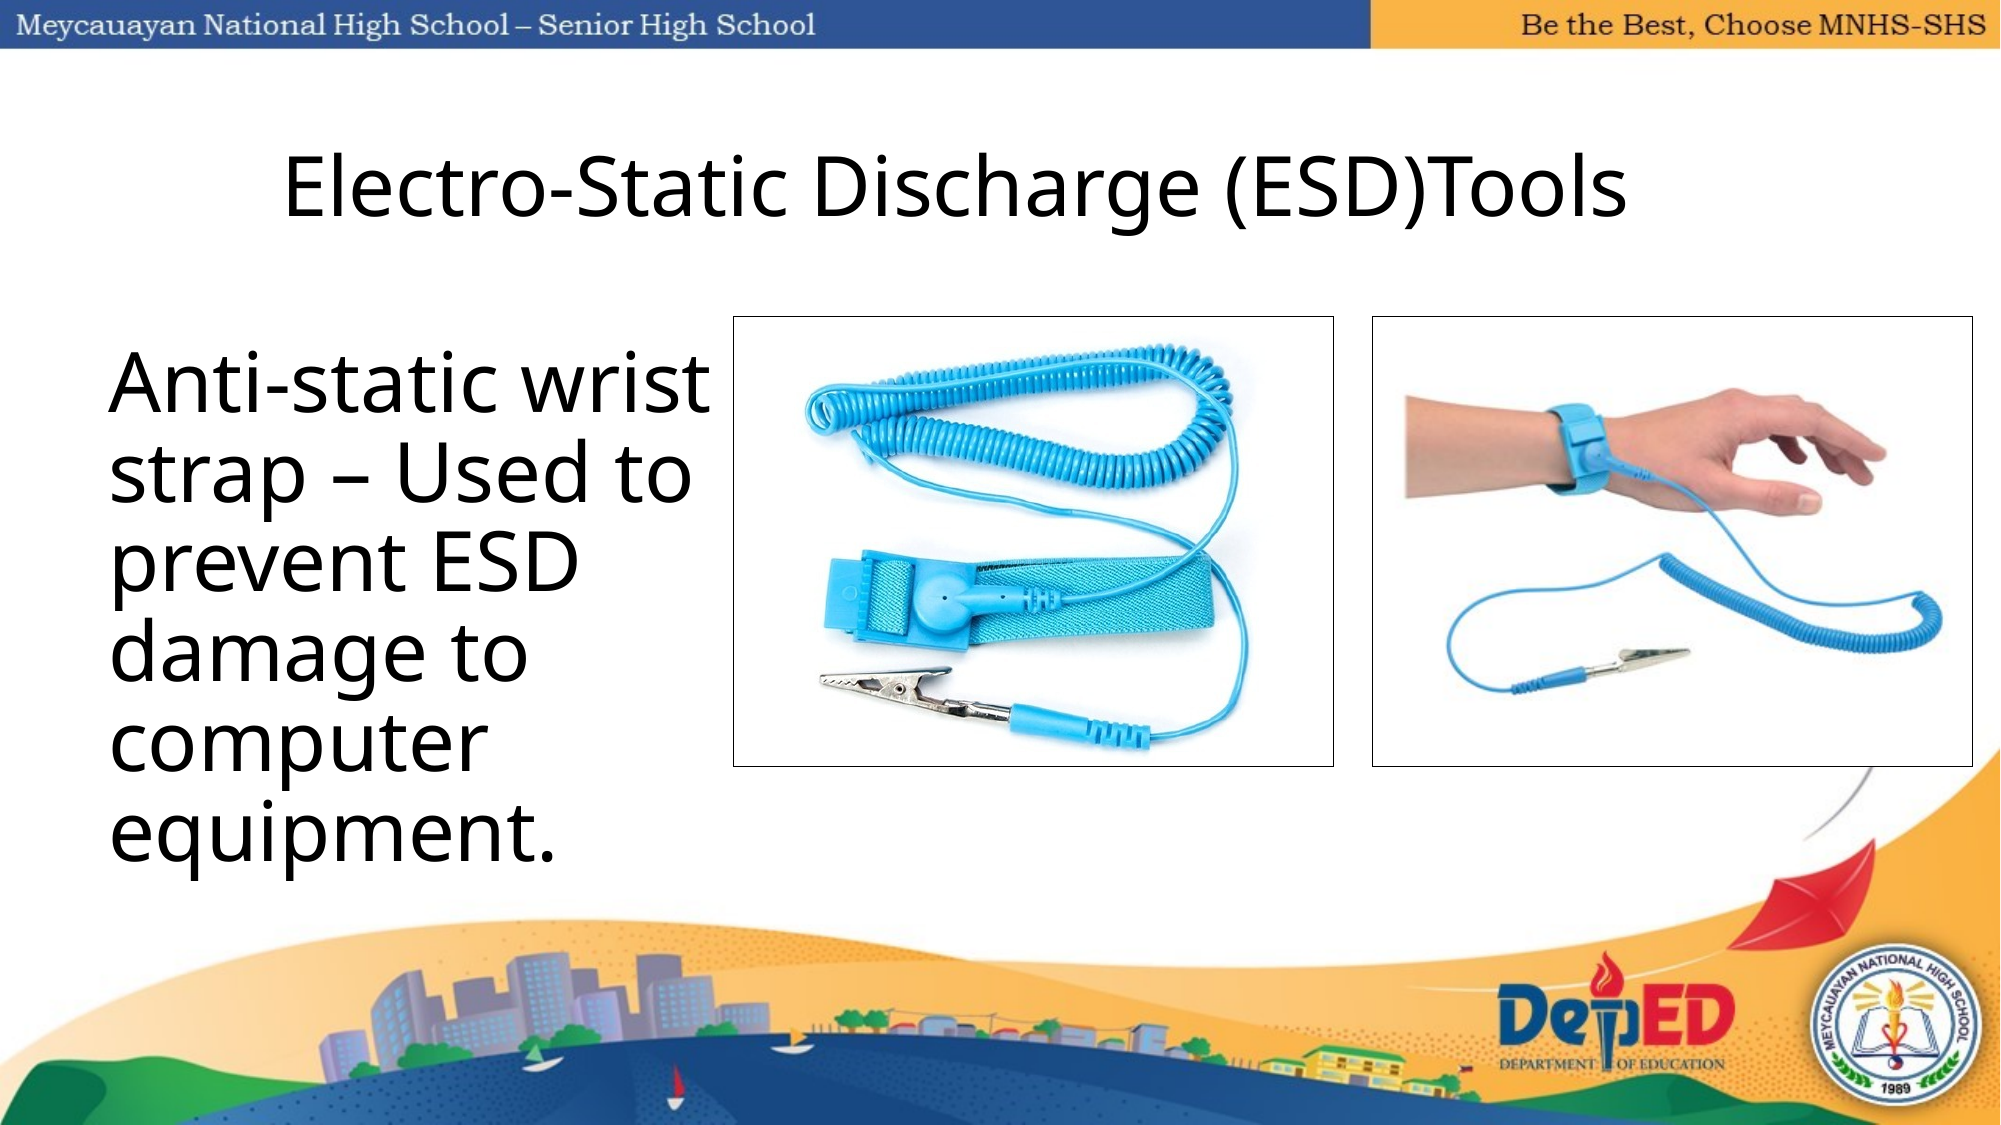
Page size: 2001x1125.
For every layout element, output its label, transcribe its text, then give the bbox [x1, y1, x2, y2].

picture [0, 0, 2001, 1125]
title Electro-Static Discharge (ESD)Tools [93, 97, 1819, 281]
text_box Anti-static wrist strap – Used to prevent ESD damage to computer equipment. [93, 316, 733, 993]
